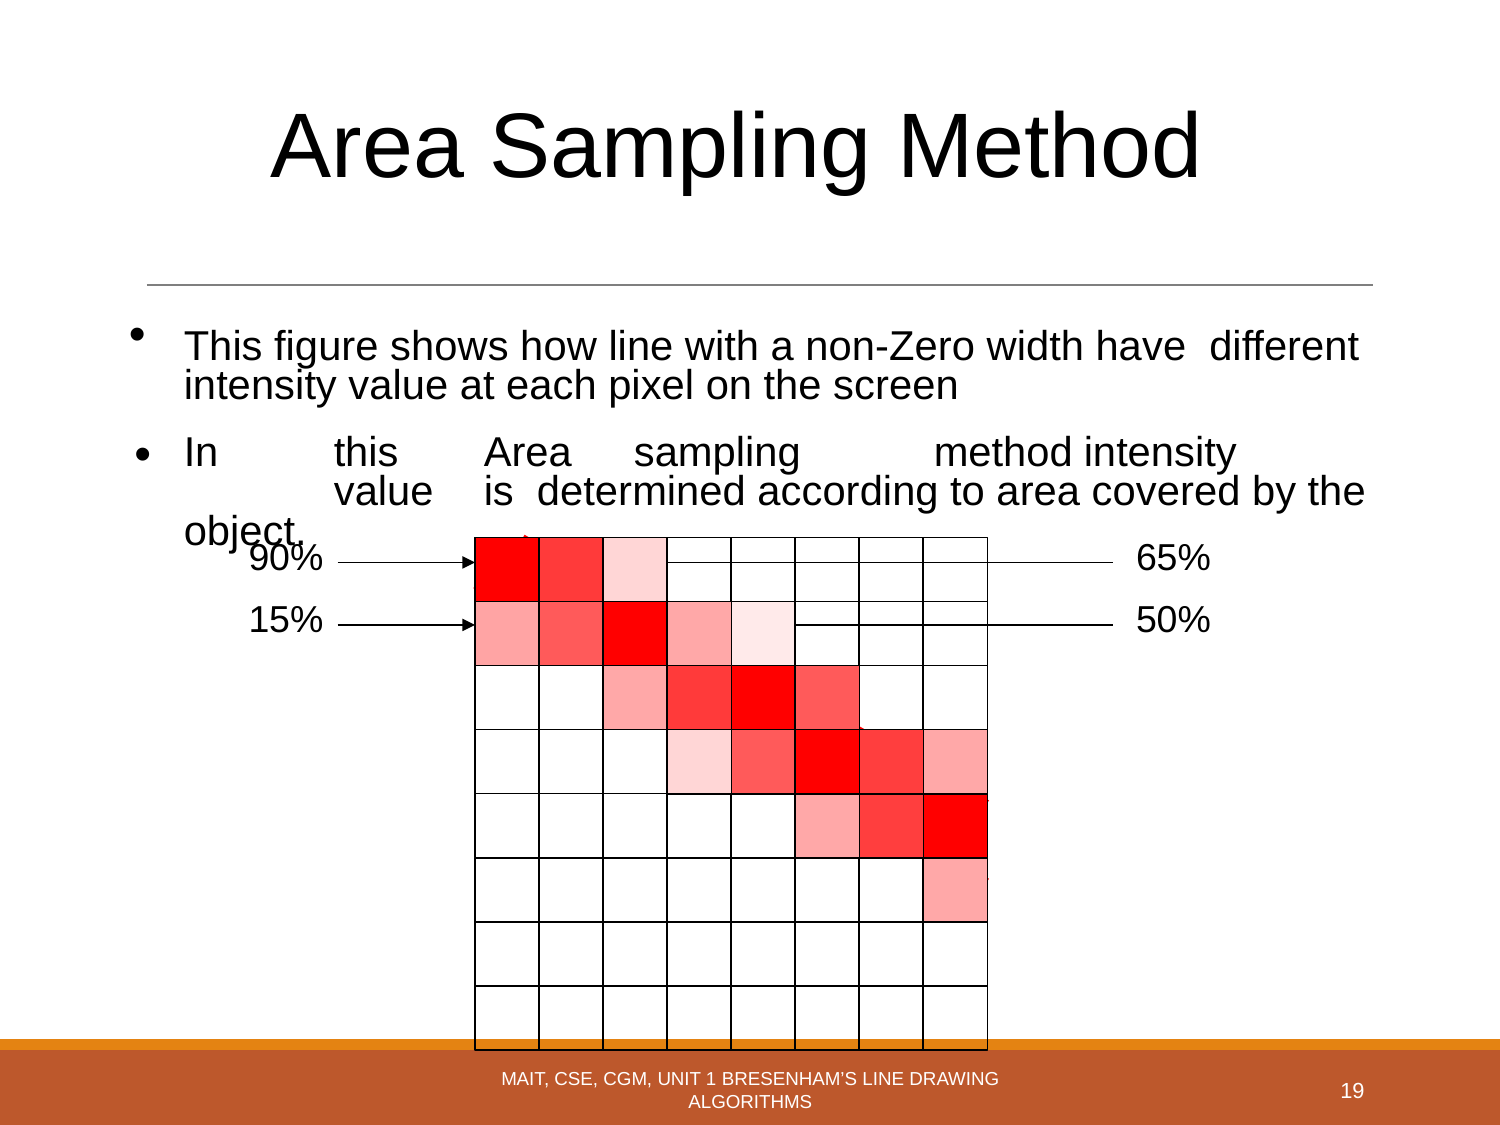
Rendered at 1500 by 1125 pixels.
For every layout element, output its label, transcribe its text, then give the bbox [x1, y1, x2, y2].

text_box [337, 537, 1113, 1051]
text_box 65% 50% [1133, 513, 1213, 642]
title Area Sampling Method [268, 81, 1206, 196]
slide_number 19 [1218, 1059, 1380, 1120]
text_box • [132, 420, 154, 482]
text_box 90% 15% [246, 513, 326, 642]
text_box In this Area sampling method intensity value is determined according to area covered by the object. [181, 420, 1374, 516]
text_box • [126, 300, 148, 362]
text_box This figure shows how line with a non-Zero width have different intensity value at each pixel on the screen [181, 314, 1373, 410]
footer MAIT, CSE, CGM, UNIT 1 BRESENHAM’S LINE DRAWING ALGORITHMS [453, 1059, 1047, 1120]
